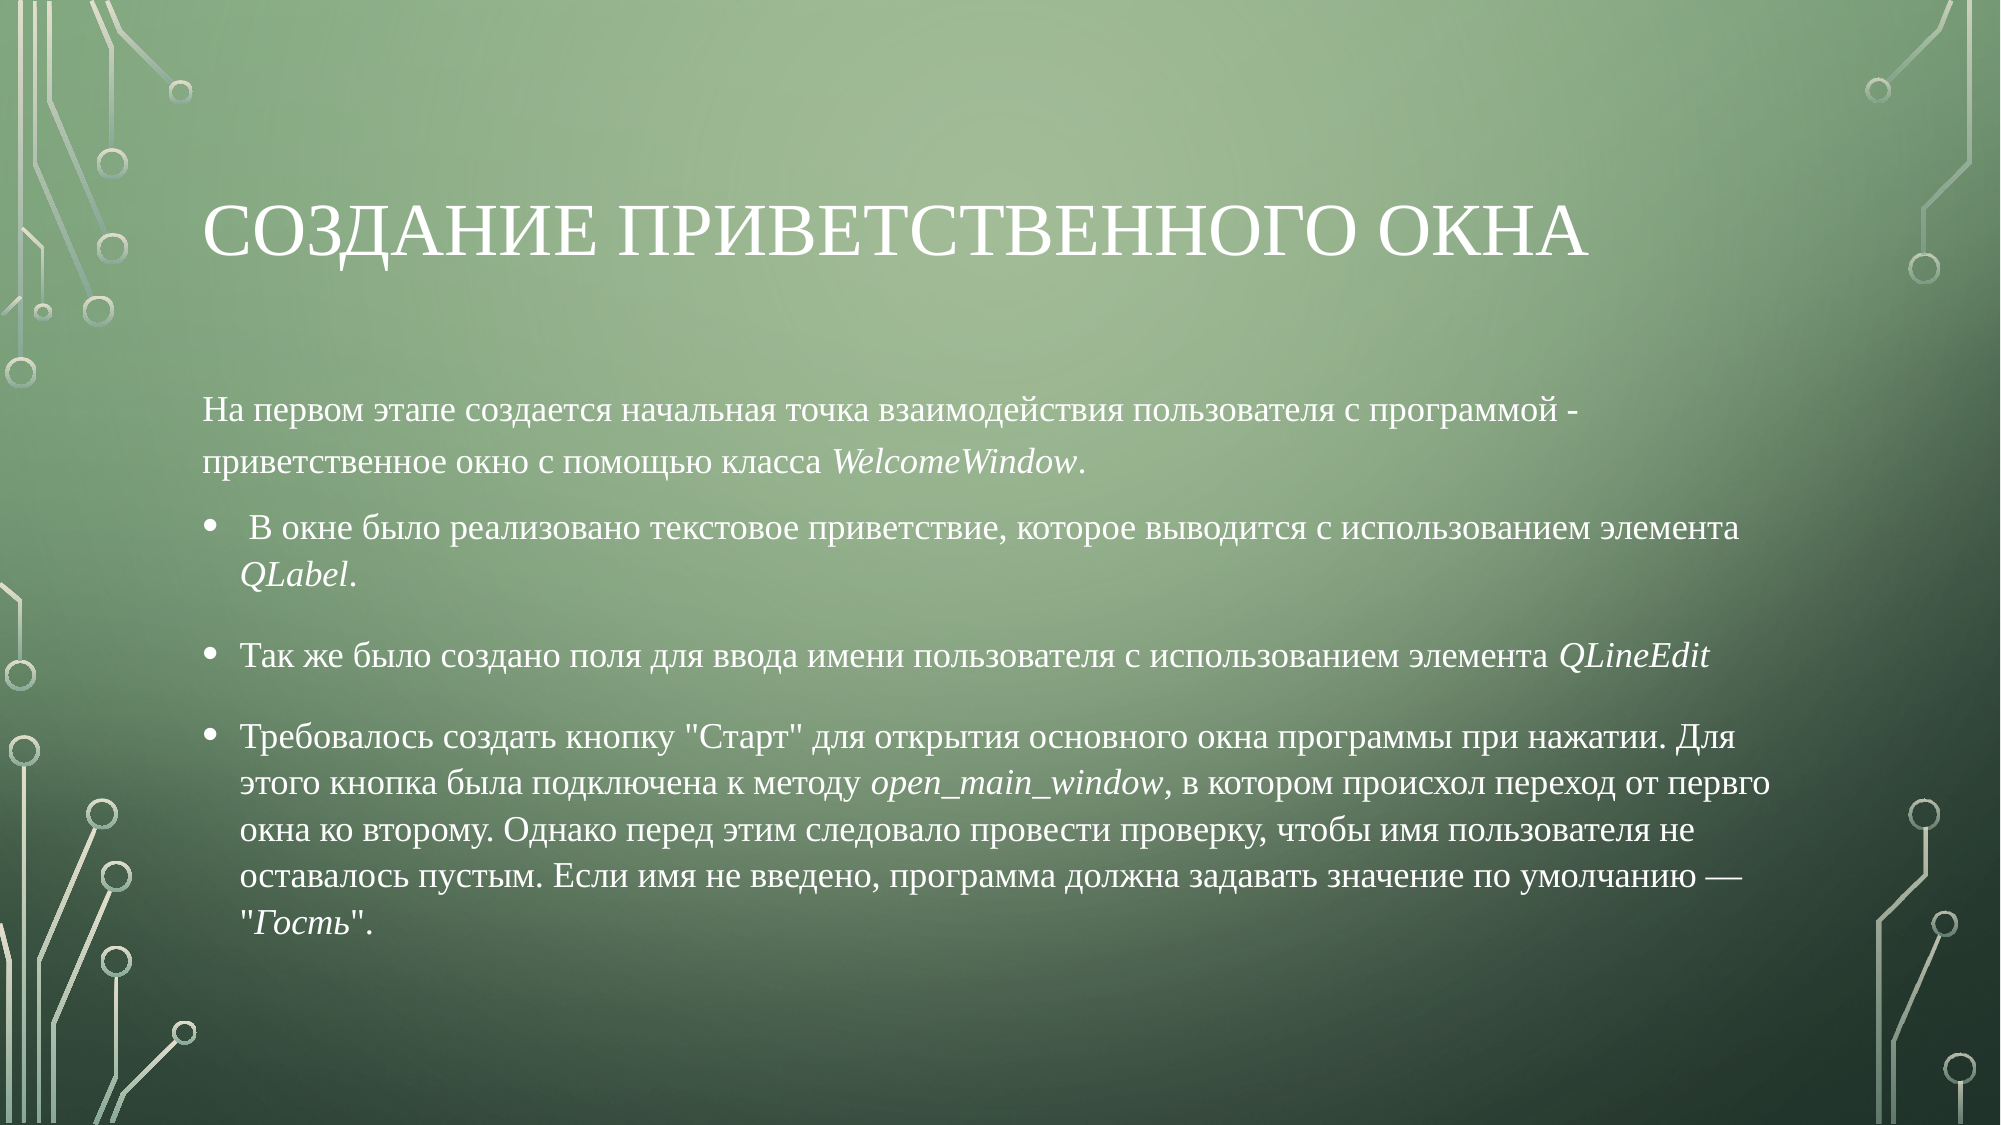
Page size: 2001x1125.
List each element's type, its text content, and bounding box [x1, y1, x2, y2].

title Создание приветственного окна [187, 101, 1813, 344]
list На первом этапе создается начальная точка взаимодействия пользователя с программой - приветственное окно с помощью класса WelcomeWindow. В окне было реализовано текстовое приветствие, которое выводится с использованием элемента QLabel. Так же было создано поля для ввода имени пользователя с использованием элемента QLineEdit Требовалось создать кнопку "Старт" для открытия основного окна программы при нажатии. Для этого кнопка была подключена к методу open_main_window, в котором происхол переход от первго окна ко второму. Однако перед этим следовало провести проверку, чтобы имя пользователя не оставалось пустым. Если имя не введено, программа должна задавать значение по умолчанию — "Гость". [187, 369, 1813, 950]
